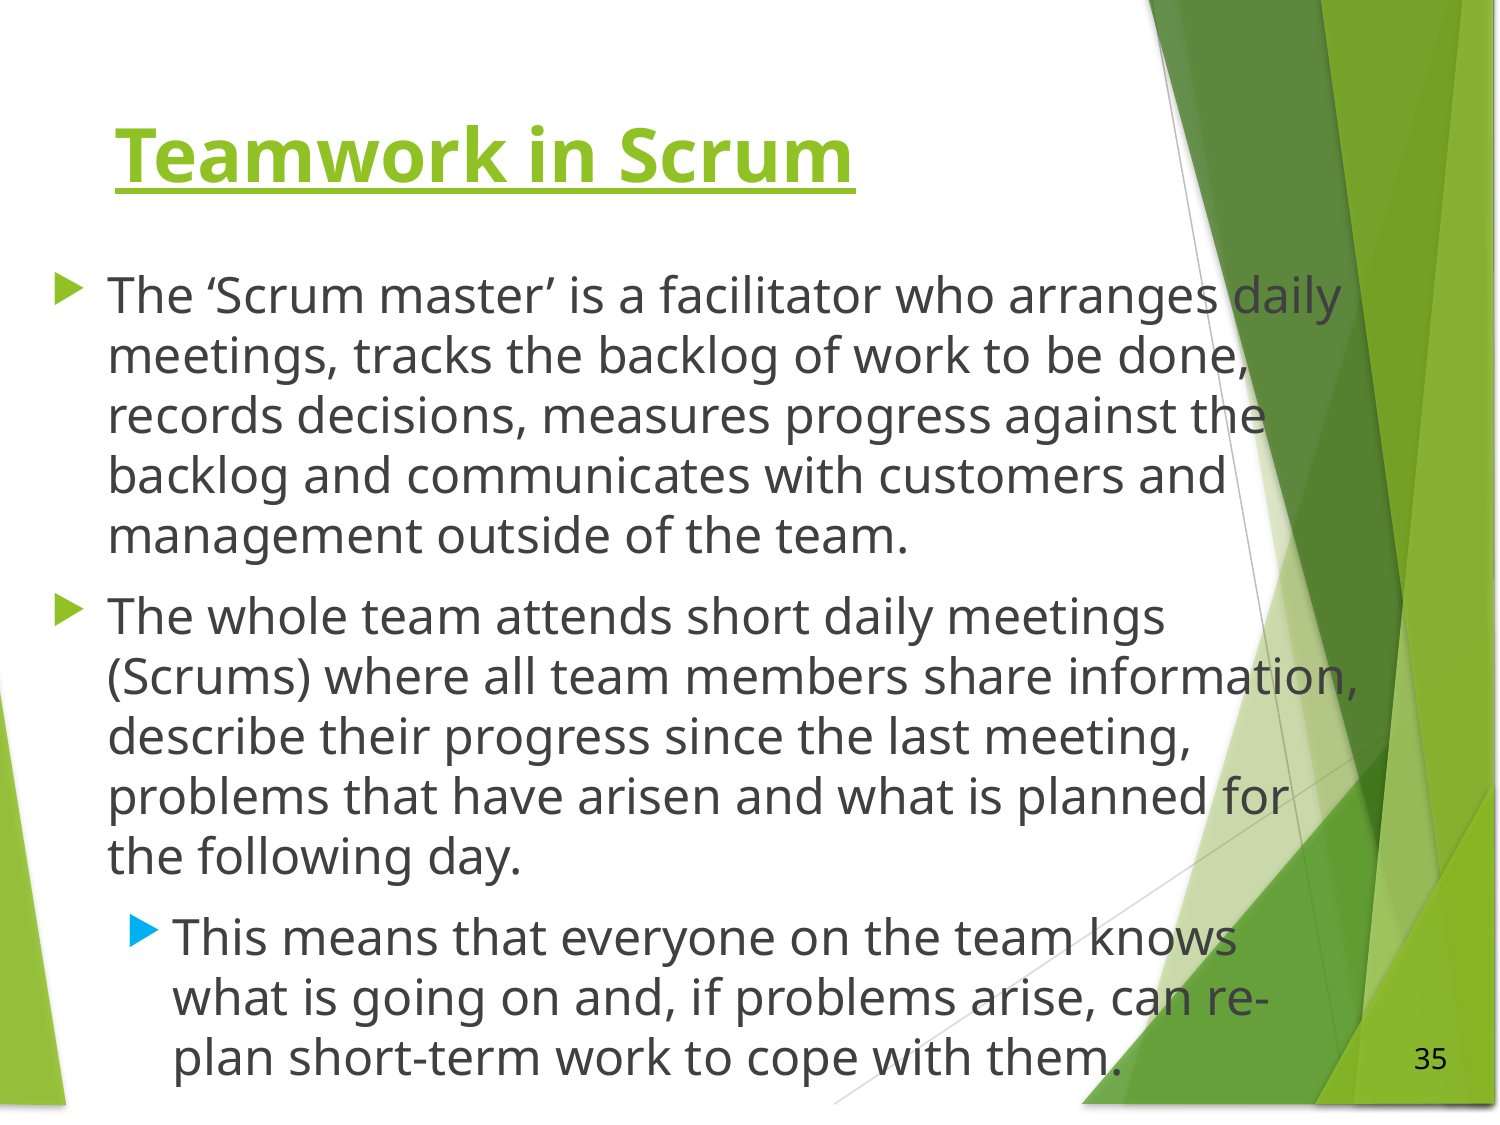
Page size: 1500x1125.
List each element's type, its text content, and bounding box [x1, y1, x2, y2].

list The ‘Scrum master’ is a facilitator who arranges daily meetings, tracks the backlog of work to be done, records decisions, measures progress against the backlog and communicates with customers and management outside of the team. The whole team attends short daily meetings (Scrums) where all team members share information, describe their progress since the last meeting, problems that have arisen and what is planned for the following day. This means that everyone on the team knows what is going on and, if problems arise, can re-plan short-term work to cope with them. [36, 256, 1379, 1045]
slide_number 35 [1378, 1030, 1463, 1091]
title Teamwork in Scrum [99, 99, 1361, 256]
